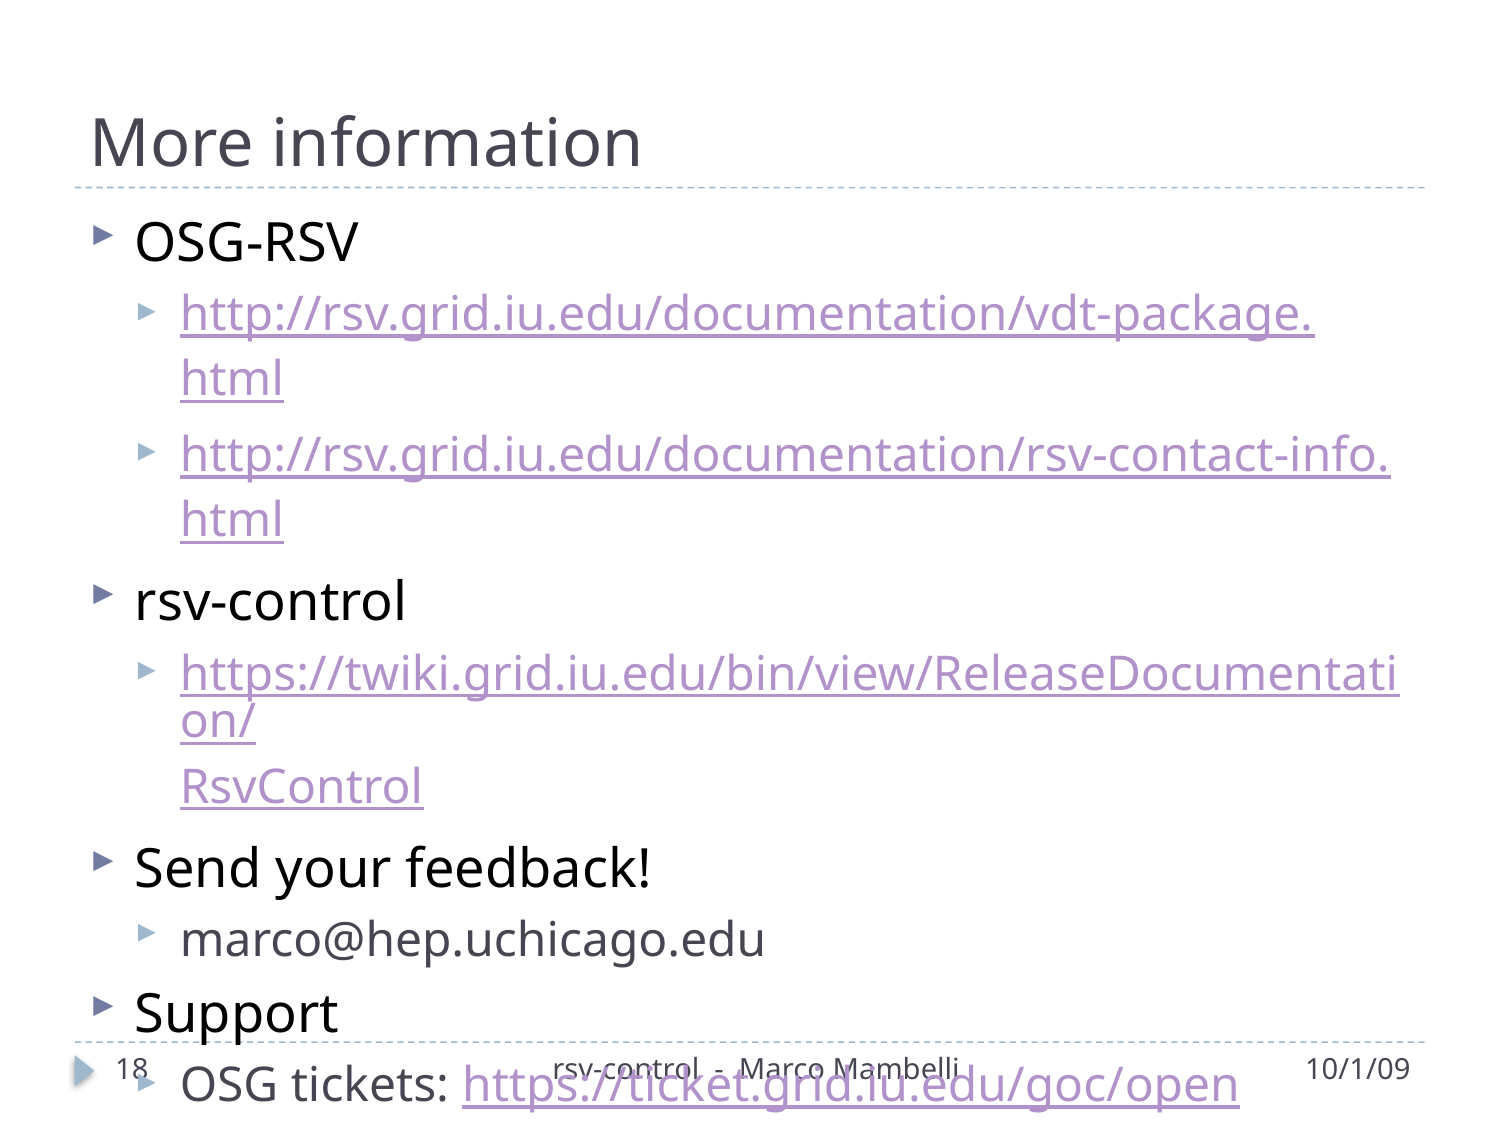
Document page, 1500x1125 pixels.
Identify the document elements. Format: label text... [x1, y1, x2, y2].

footer rsv-control - Marco Mambelli [412, 1042, 1100, 1103]
title More information [75, 24, 1425, 188]
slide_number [1137, 1042, 1426, 1103]
slide_number 18 [100, 1042, 363, 1103]
list OSG-RSV http://rsv.grid.iu.edu/documentation/vdt-package.html http://rsv.grid.iu.edu/documentation/rsv-contact-info.html rsv-control https://twiki.grid.iu.edu/bin/view/ReleaseDocumentation/RsvControl Send your feedback! marco@hep.uchicago.edu Support OSG tickets: https://ticket.grid.iu.edu/goc/open OSG Campfire: http://integrationcloud.campfirenow.com/6e62e [75, 200, 1425, 1010]
